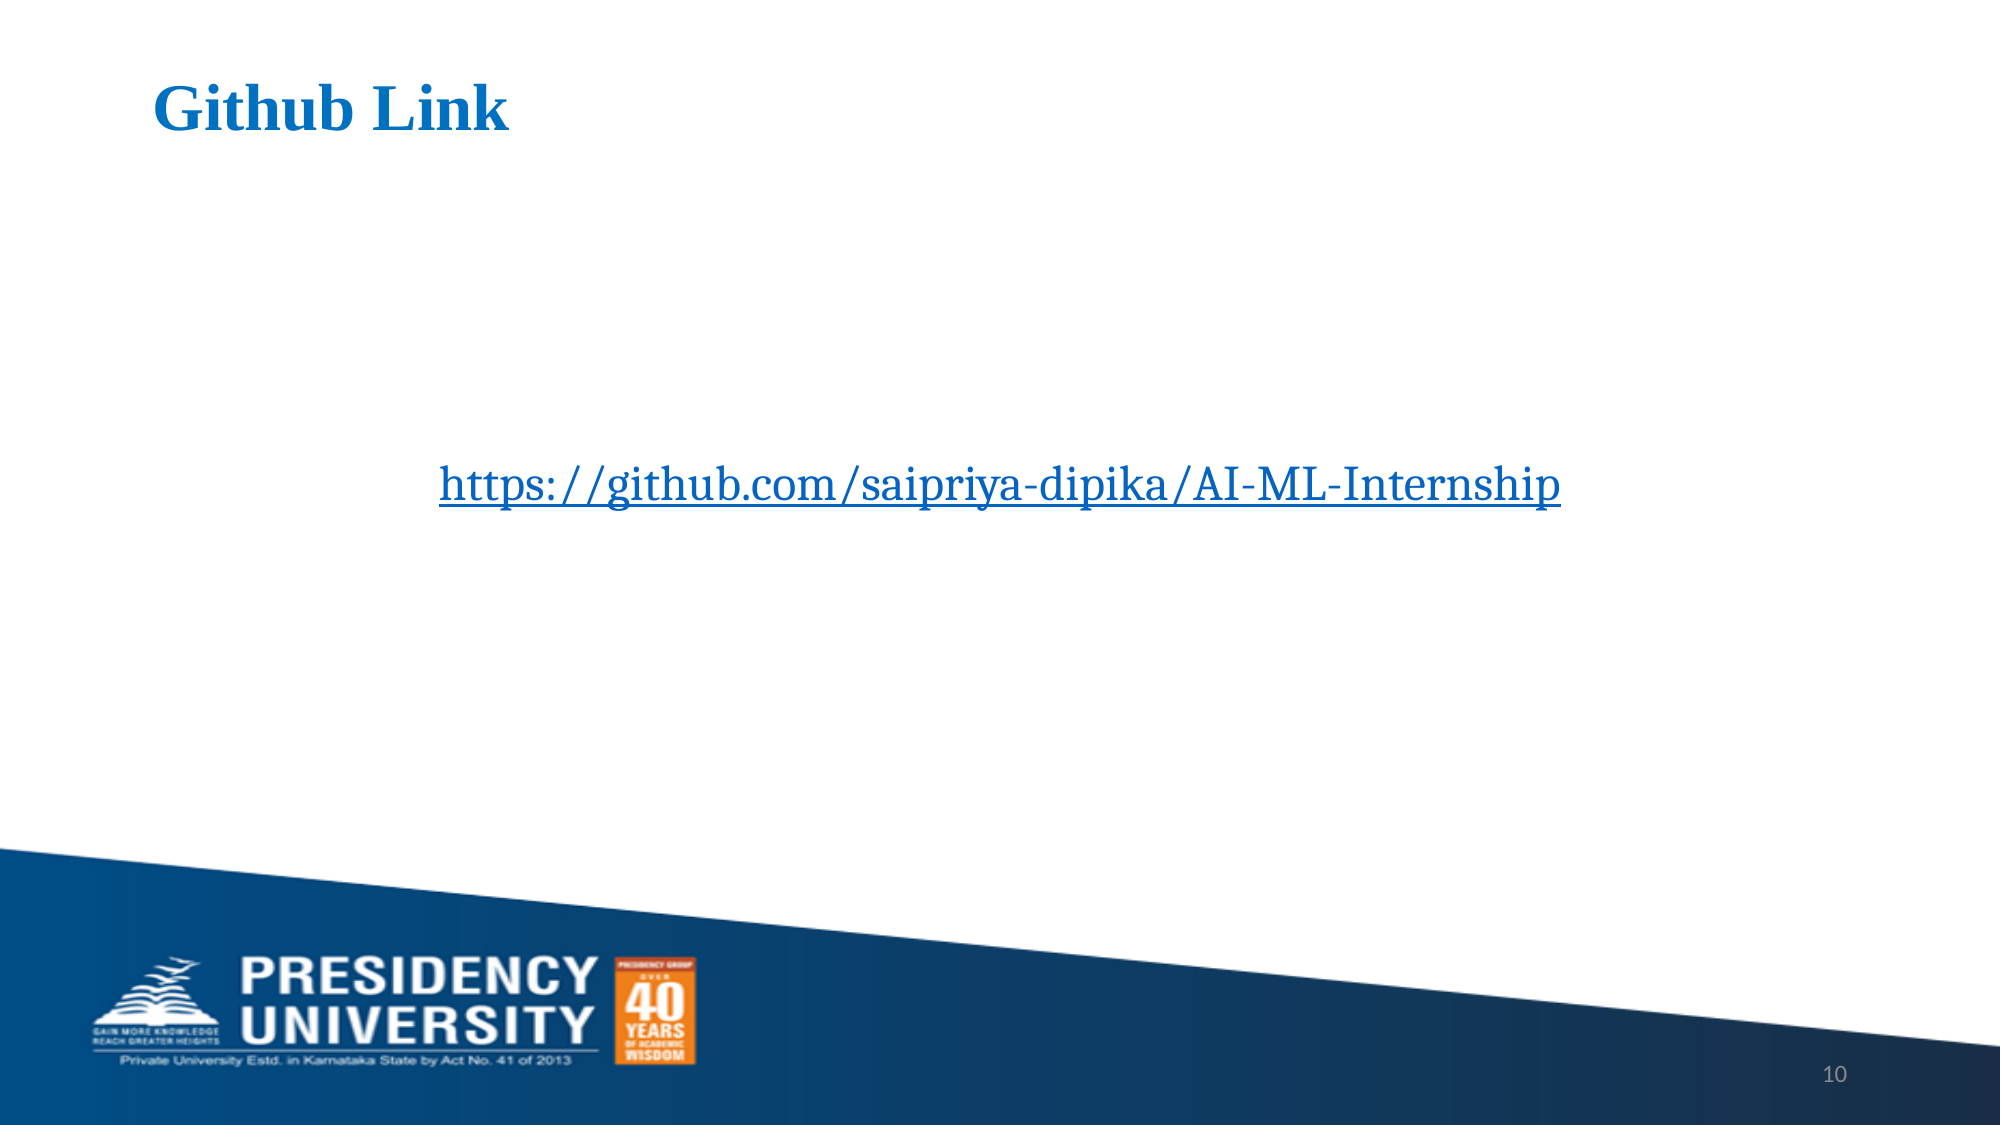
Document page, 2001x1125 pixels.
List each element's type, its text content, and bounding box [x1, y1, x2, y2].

slide_number 10 [1412, 1042, 1863, 1103]
picture [0, 845, 2000, 1125]
text_box https://github.com/saipriya-dipika/AI-ML-Internship [392, 443, 1608, 519]
title Github Link [137, 59, 1863, 158]
